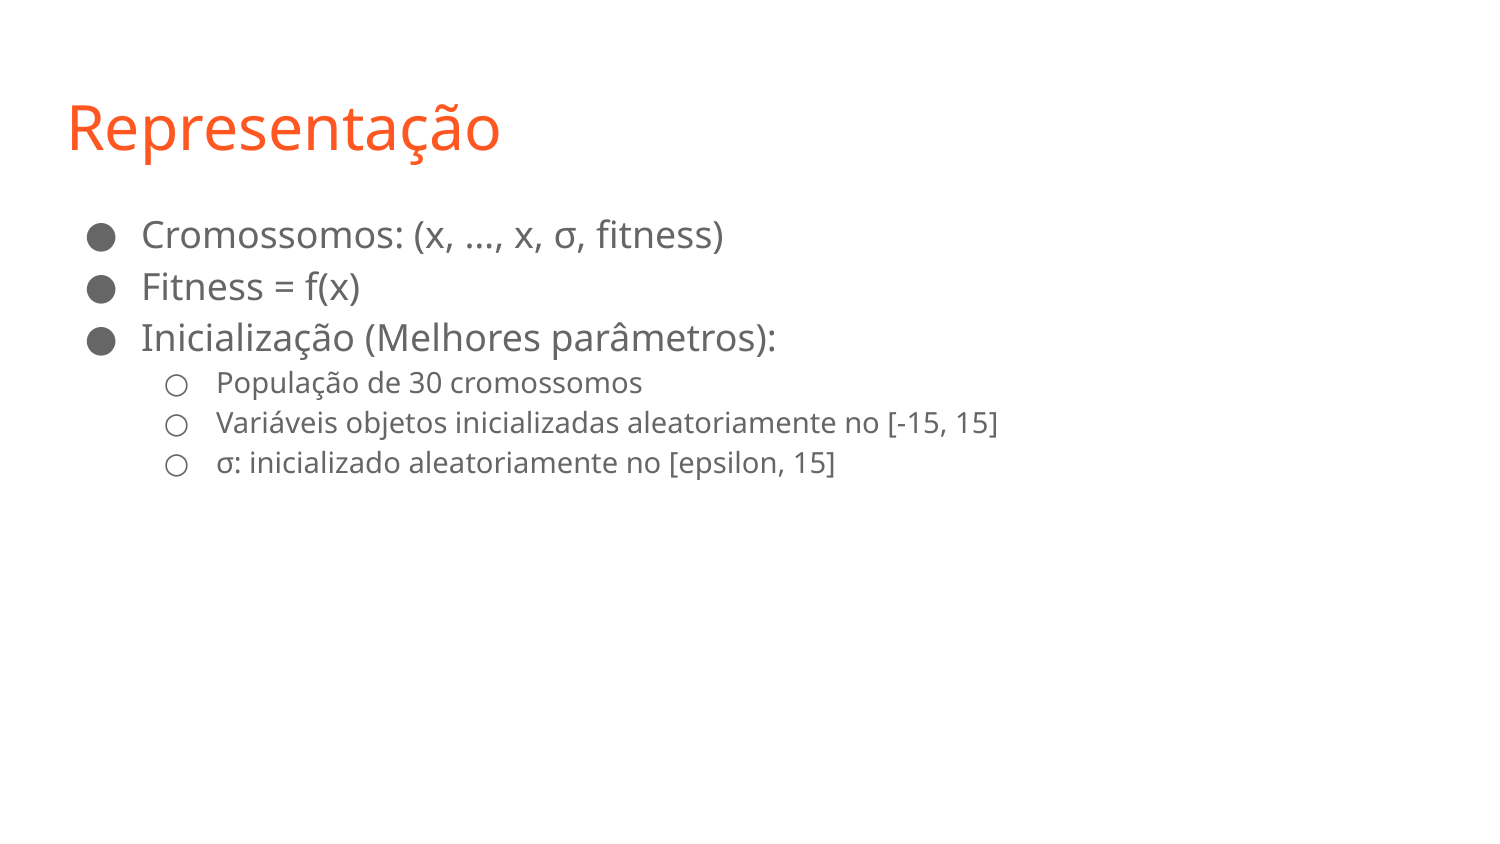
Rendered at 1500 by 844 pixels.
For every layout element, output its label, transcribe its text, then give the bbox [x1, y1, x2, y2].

list Cromossomos: (x, …, x, σ, fitness) Fitness = f(x) Inicialização (Melhores parâmetros): População de 30 cromossomos Variáveis objetos inicializadas aleatoriamente no [-15, 15] σ: inicializado aleatoriamente no [epsilon, 15] [51, 189, 1449, 750]
title Representação [51, 72, 1449, 167]
